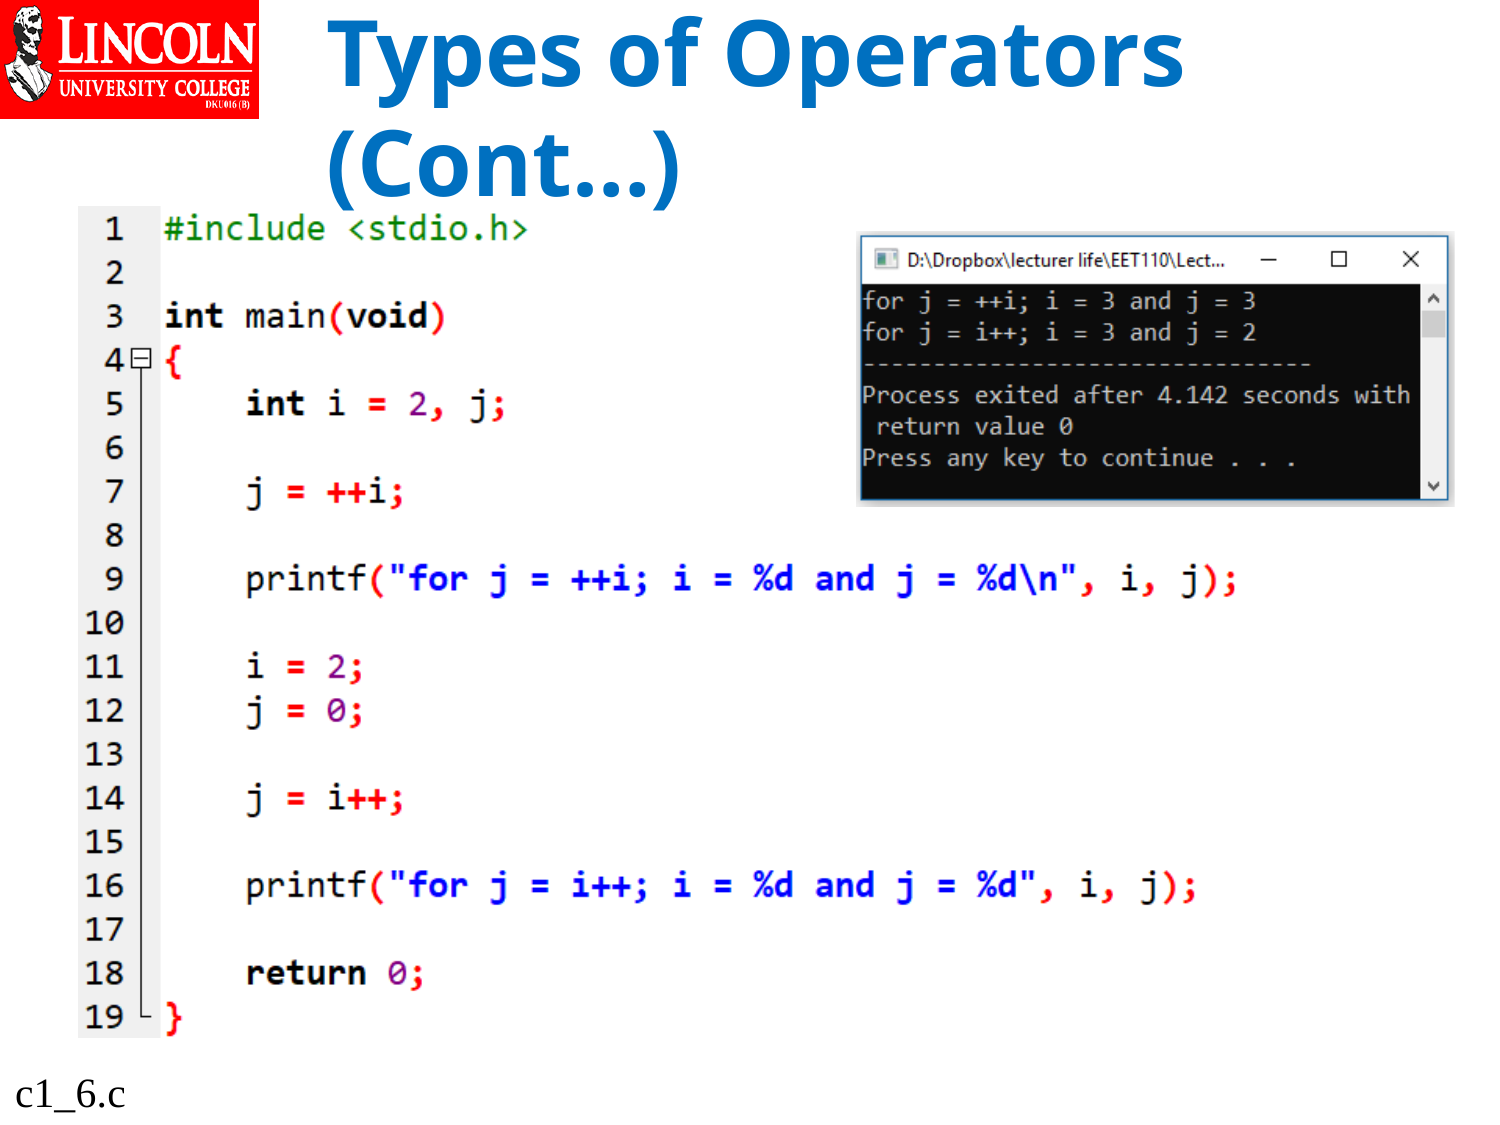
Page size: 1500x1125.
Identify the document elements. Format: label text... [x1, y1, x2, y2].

text_box [856, 231, 1455, 507]
text_box [0, 1059, 225, 1125]
text_box c1_6.c [12, 1063, 128, 1116]
text_box [78, 206, 1235, 1038]
title Types of Operators (Cont…) [324, 0, 1339, 215]
